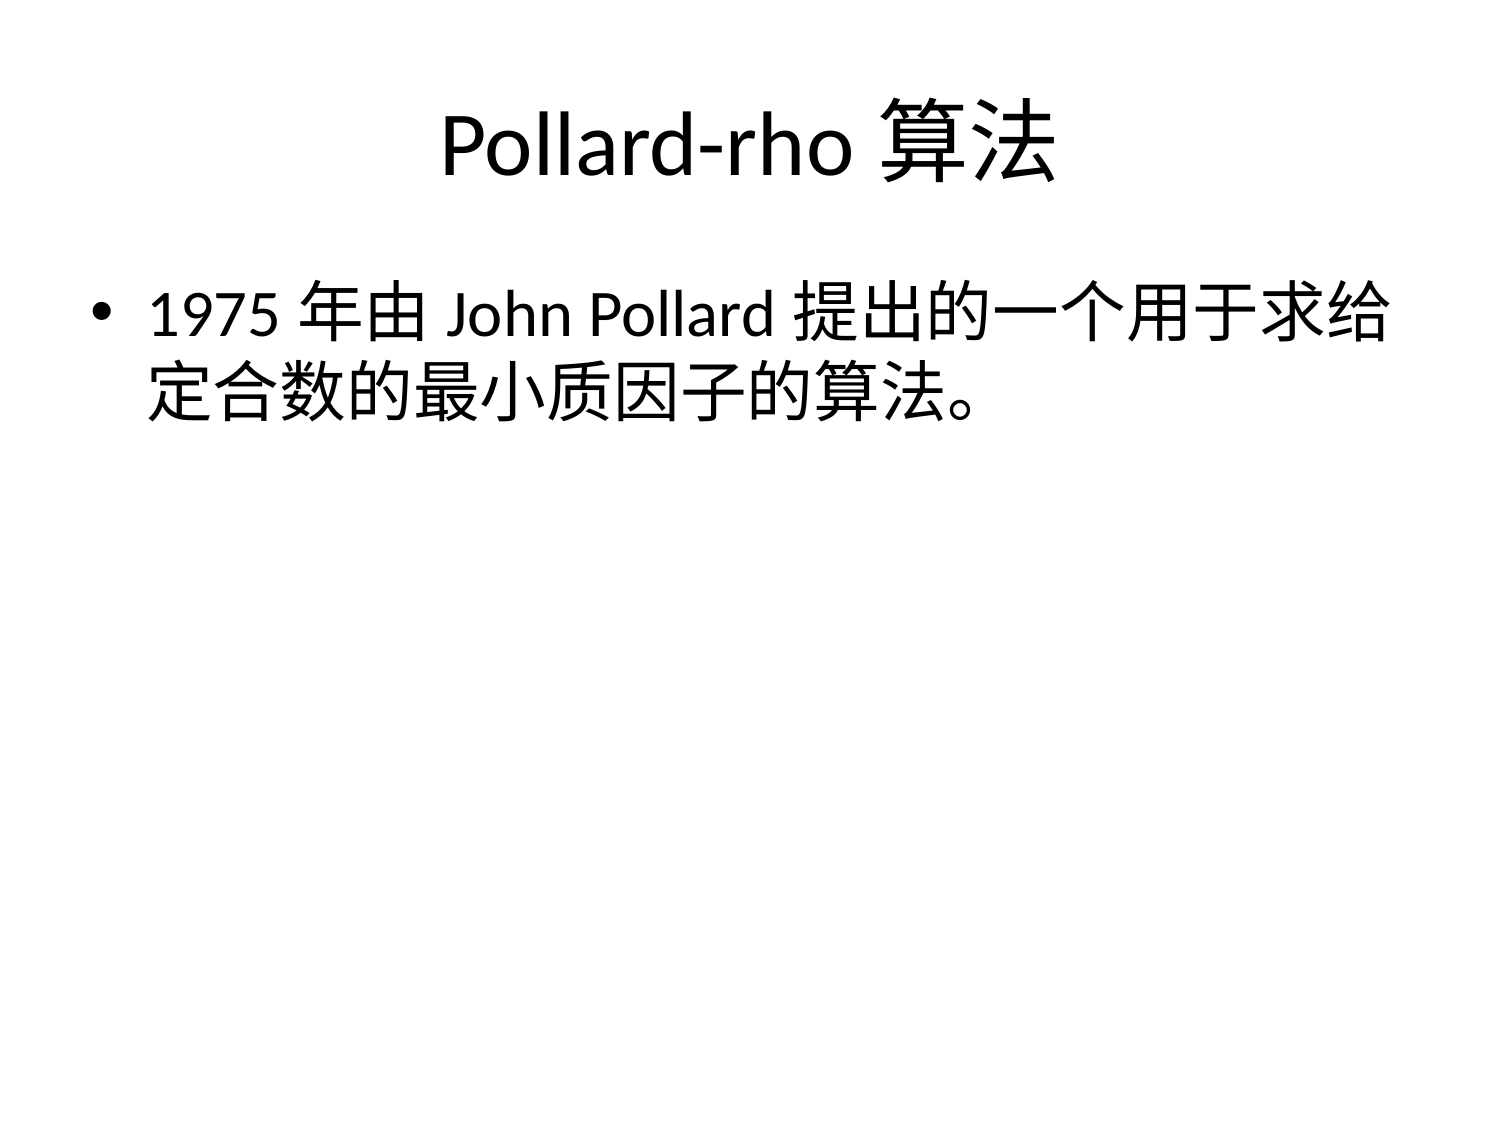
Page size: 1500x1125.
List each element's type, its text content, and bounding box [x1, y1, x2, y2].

title Pollard-rho算法 [75, 45, 1425, 233]
list 1975年由John Pollard提出的一个用于求给定合数的最小质因子的算法。 [75, 262, 1425, 1005]
